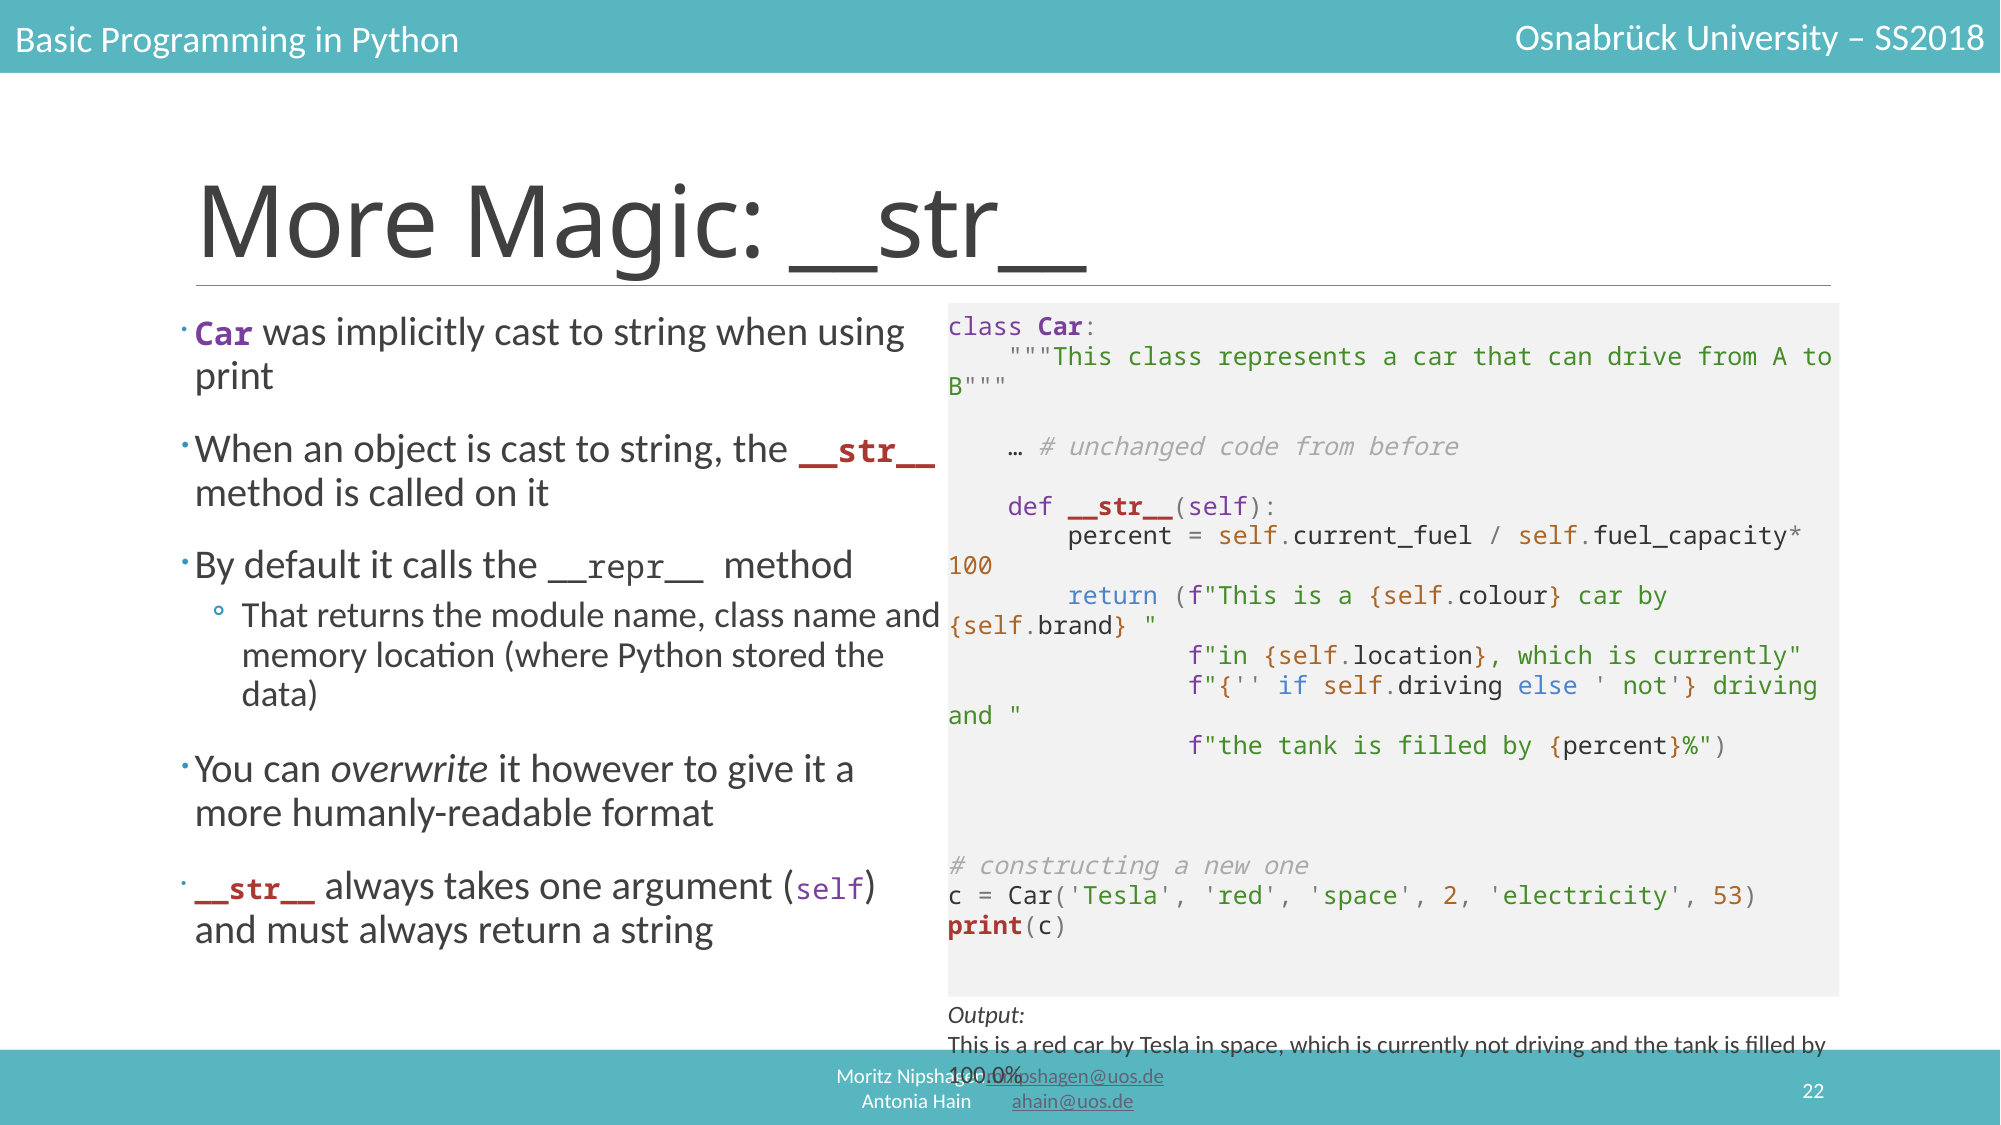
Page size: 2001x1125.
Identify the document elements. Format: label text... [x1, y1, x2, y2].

list Car was implicitly cast to string when using print When an object is cast to string, the __str__ method is called on it By default it calls the __repr__ method That returns the module name, class name and memory location (where Python stored the data) You can overwrite it however to give it a more humanly-readable format __str__ always takes one argument (self) and must always return a string [180, 302, 944, 963]
list class Car: """This class represents a car that can drive from A to B""" … # unchanged code from before def __str__(self): percent = self.current_fuel / self.fuel_capacity* 100 return (f"This is a {self.colour} car by {self.brand} " f"in {self.location}, which is currently" f"{'' if self.driving else ' not'} driving and " f"the tank is filled by {percent}%") # constructing a new one c = Car('Tesla', 'red', 'space', 2, 'electricity', 53) print(c) Output: This is a red car by Tesla in space, which is currently not driving and the tank is filled by 100.0% [948, 302, 1840, 997]
title More Magic: __str__ [180, 162, 1830, 285]
slide_number 22 [1624, 1059, 1840, 1120]
